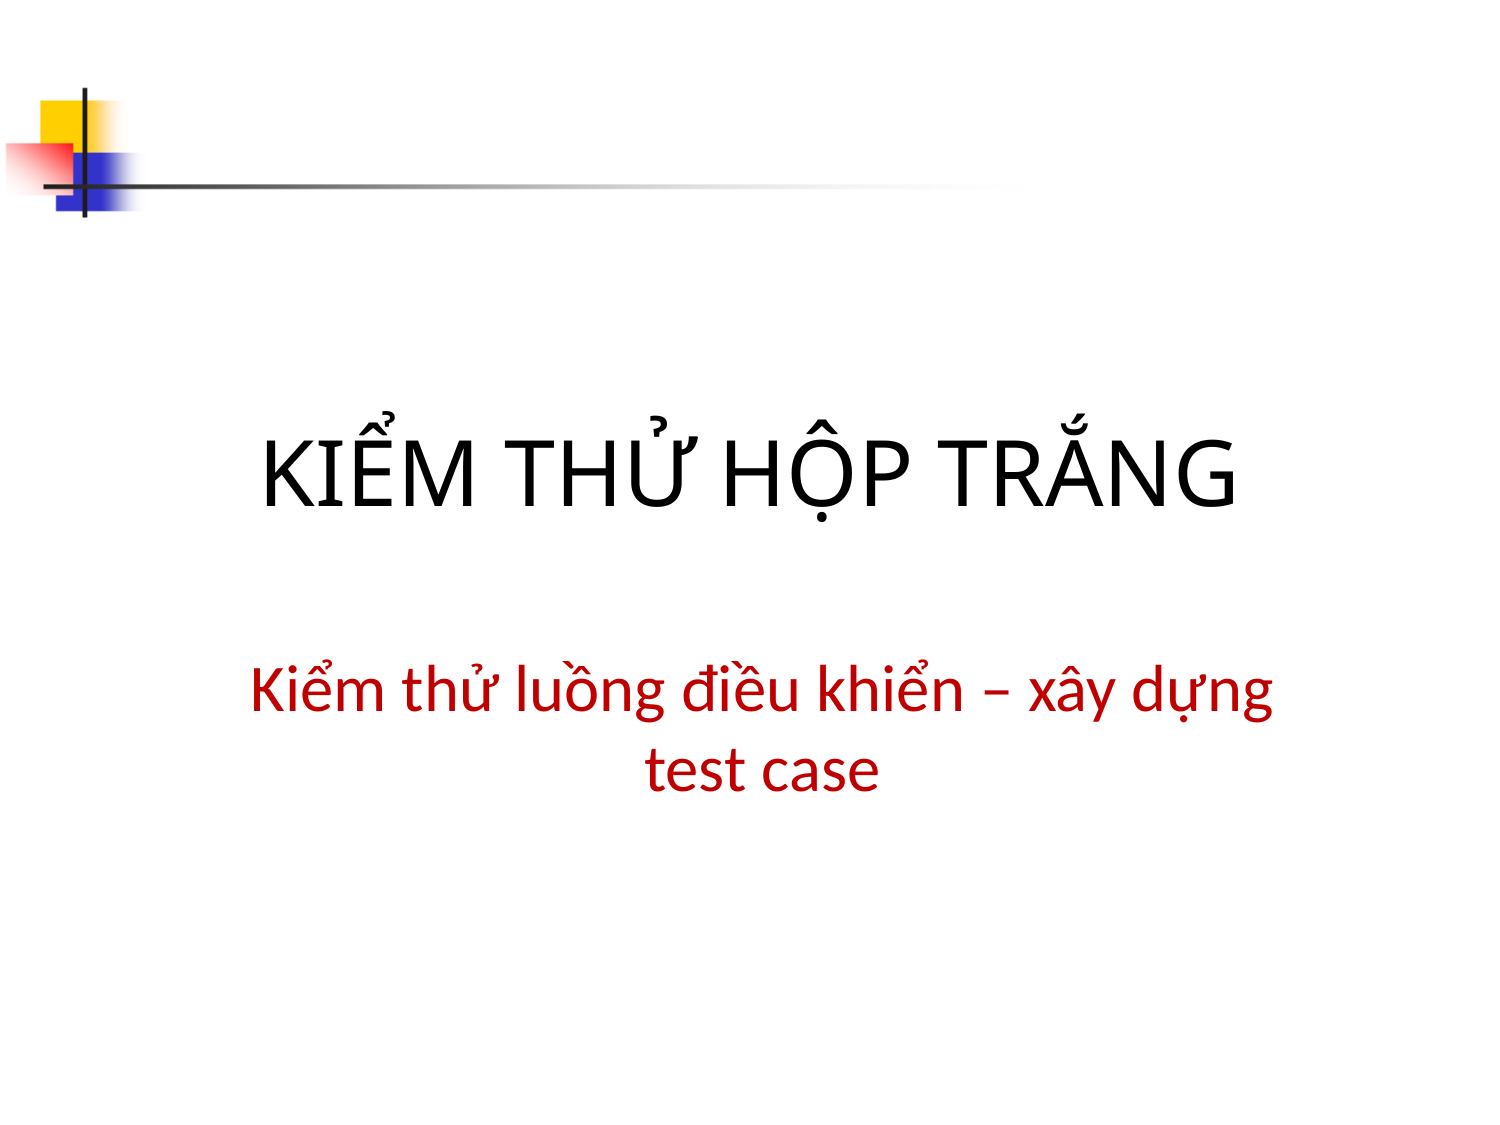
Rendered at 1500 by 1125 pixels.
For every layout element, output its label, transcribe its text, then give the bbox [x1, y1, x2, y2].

subtitle Kiểm thử luồng điều khiển – xây dựng test case [200, 637, 1325, 925]
title KIỂM THỬ HỘP TRẮNG [112, 349, 1388, 591]
picture [0, 74, 1091, 232]
